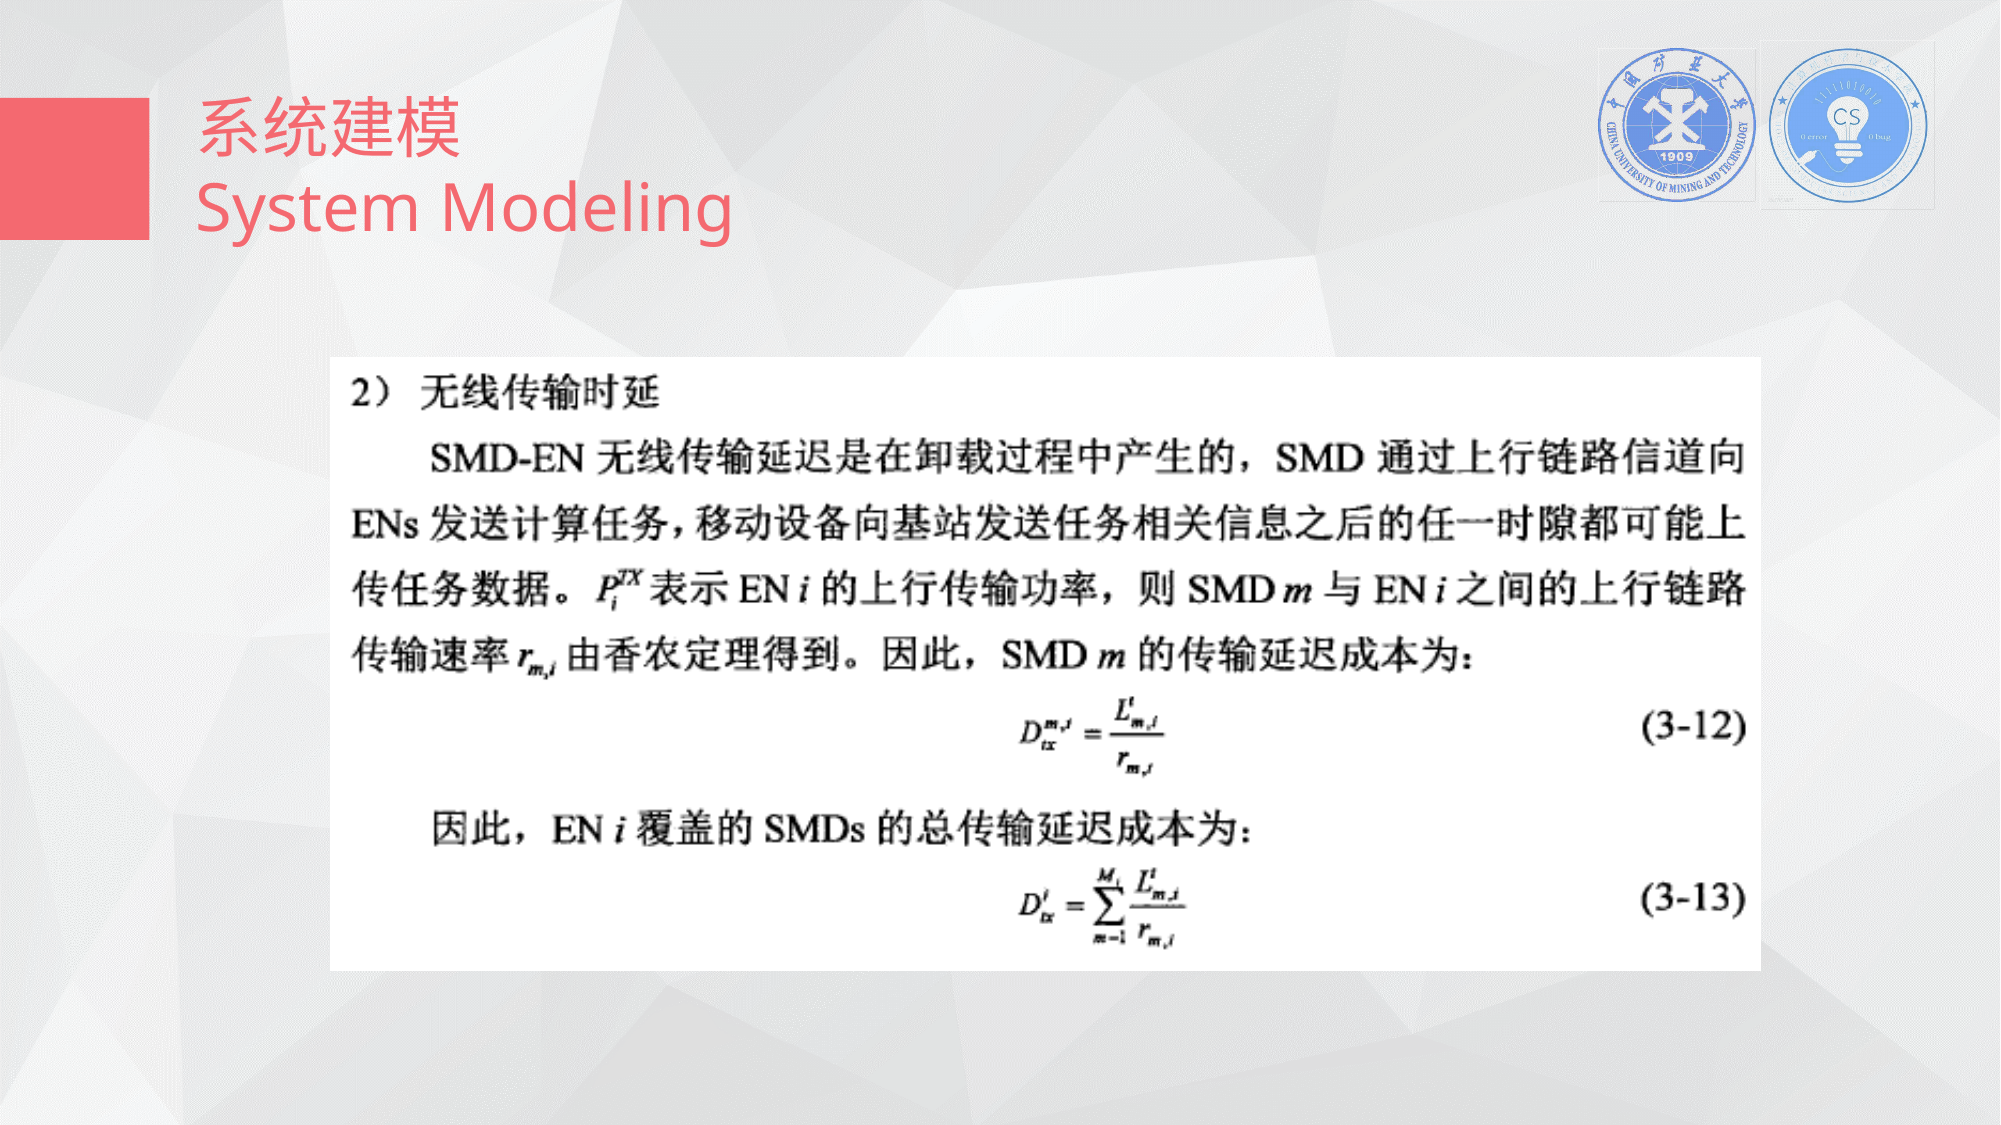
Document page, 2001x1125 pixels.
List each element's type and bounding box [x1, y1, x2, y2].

text_box [0, 77, 1061, 255]
text_box [1598, 39, 1935, 210]
picture [0, 0, 2001, 1125]
